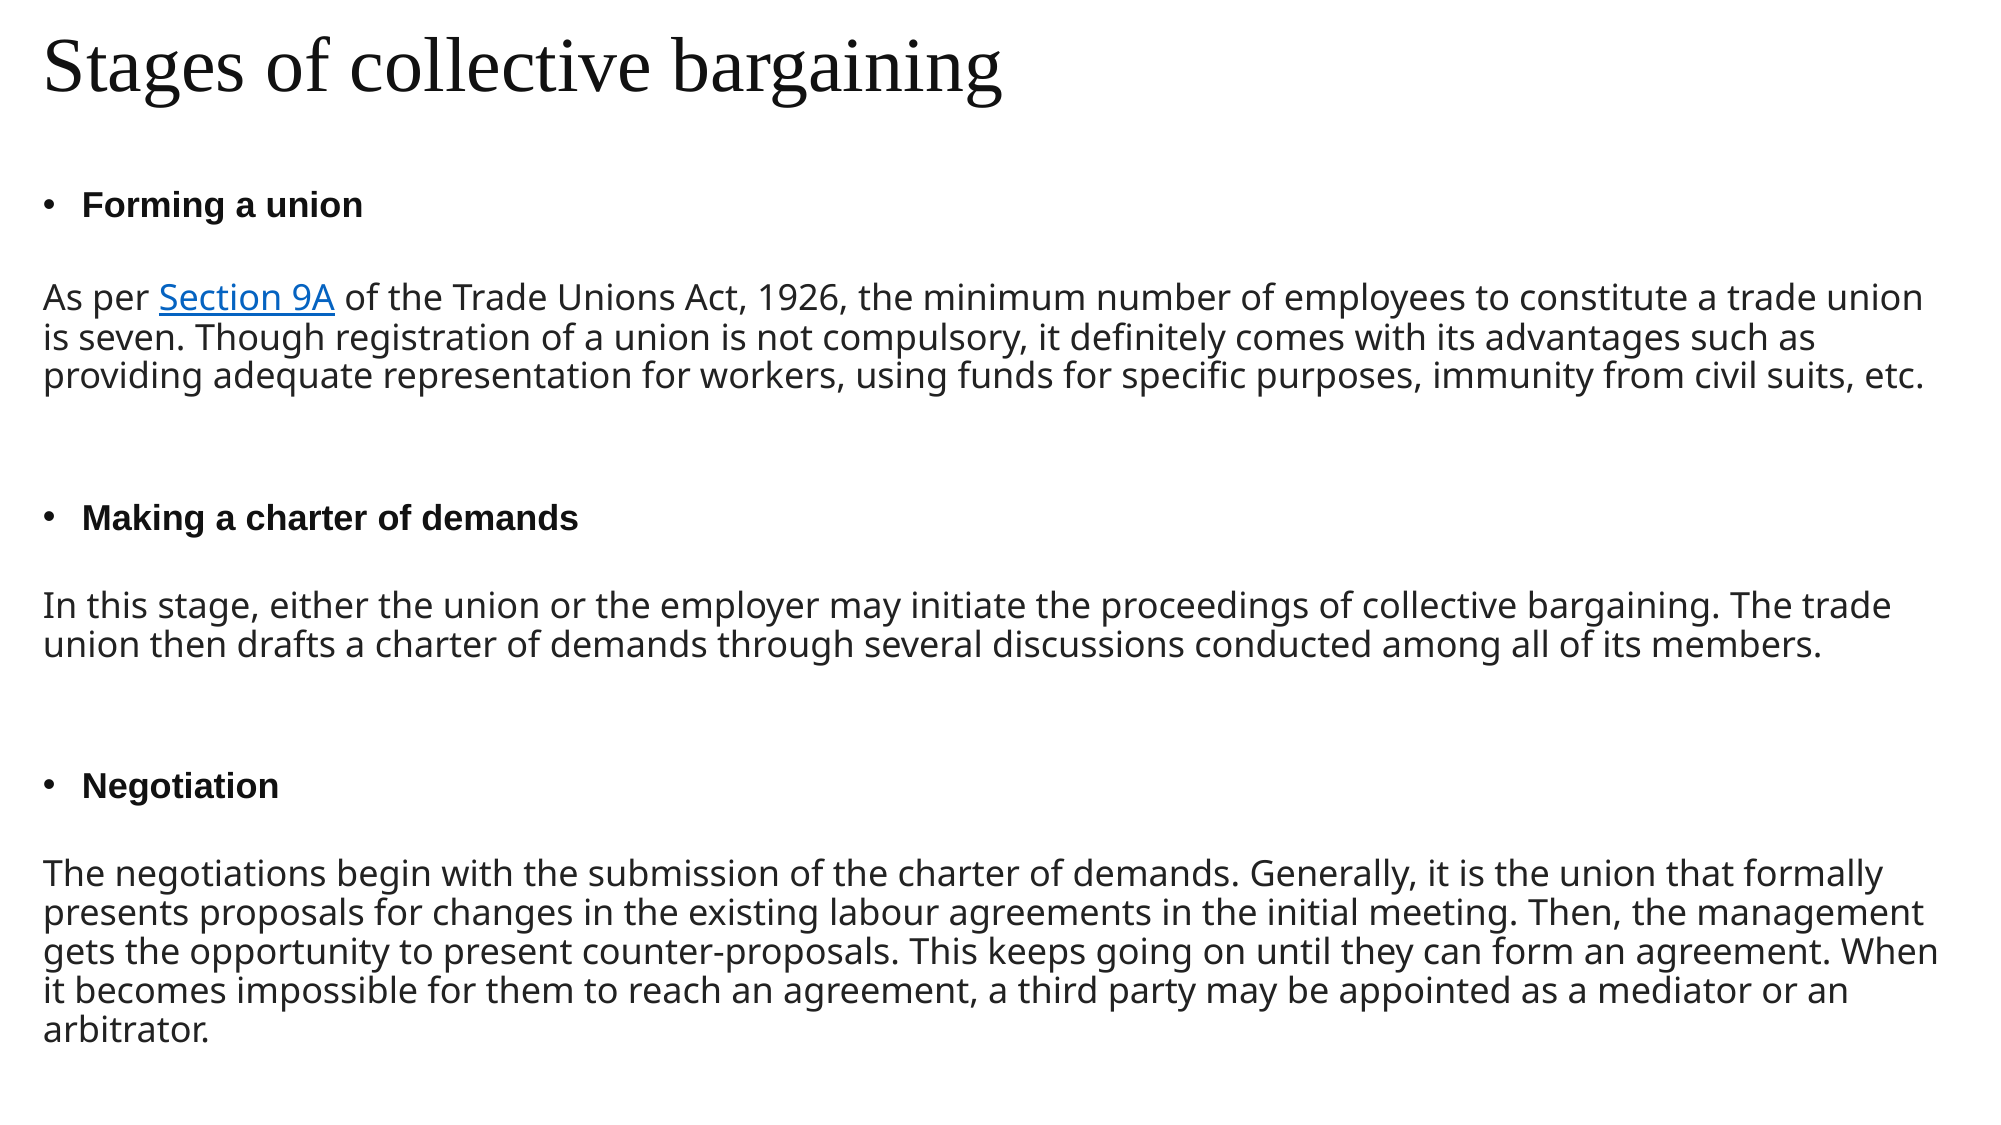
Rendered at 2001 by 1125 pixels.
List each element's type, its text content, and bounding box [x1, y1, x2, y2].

list Stages of collective bargaining Forming a union As per Section 9A of the Trade Unions Act, 1926, the minimum number of employees to constitute a trade union is seven. Though registration of a union is not compulsory, it definitely comes with its advantages such as providing adequate representation for workers, using funds for specific purposes, immunity from civil suits, etc. Making a charter of demands In this stage, either the union or the employer may initiate the proceedings of collective bargaining. The trade union then drafts a charter of demands through several discussions conducted among all of its members. Negotiation The negotiations begin with the submission of the charter of demands. Generally, it is the union that formally presents proposals for changes in the existing labour agreements in the initial meeting. Then, the management gets the opportunity to present counter-proposals. This keeps going on until they can form an agreement. When it becomes impossible for them to reach an agreement, a third party may be appointed as a mediator or an arbitrator. [27, 39, 1961, 1098]
